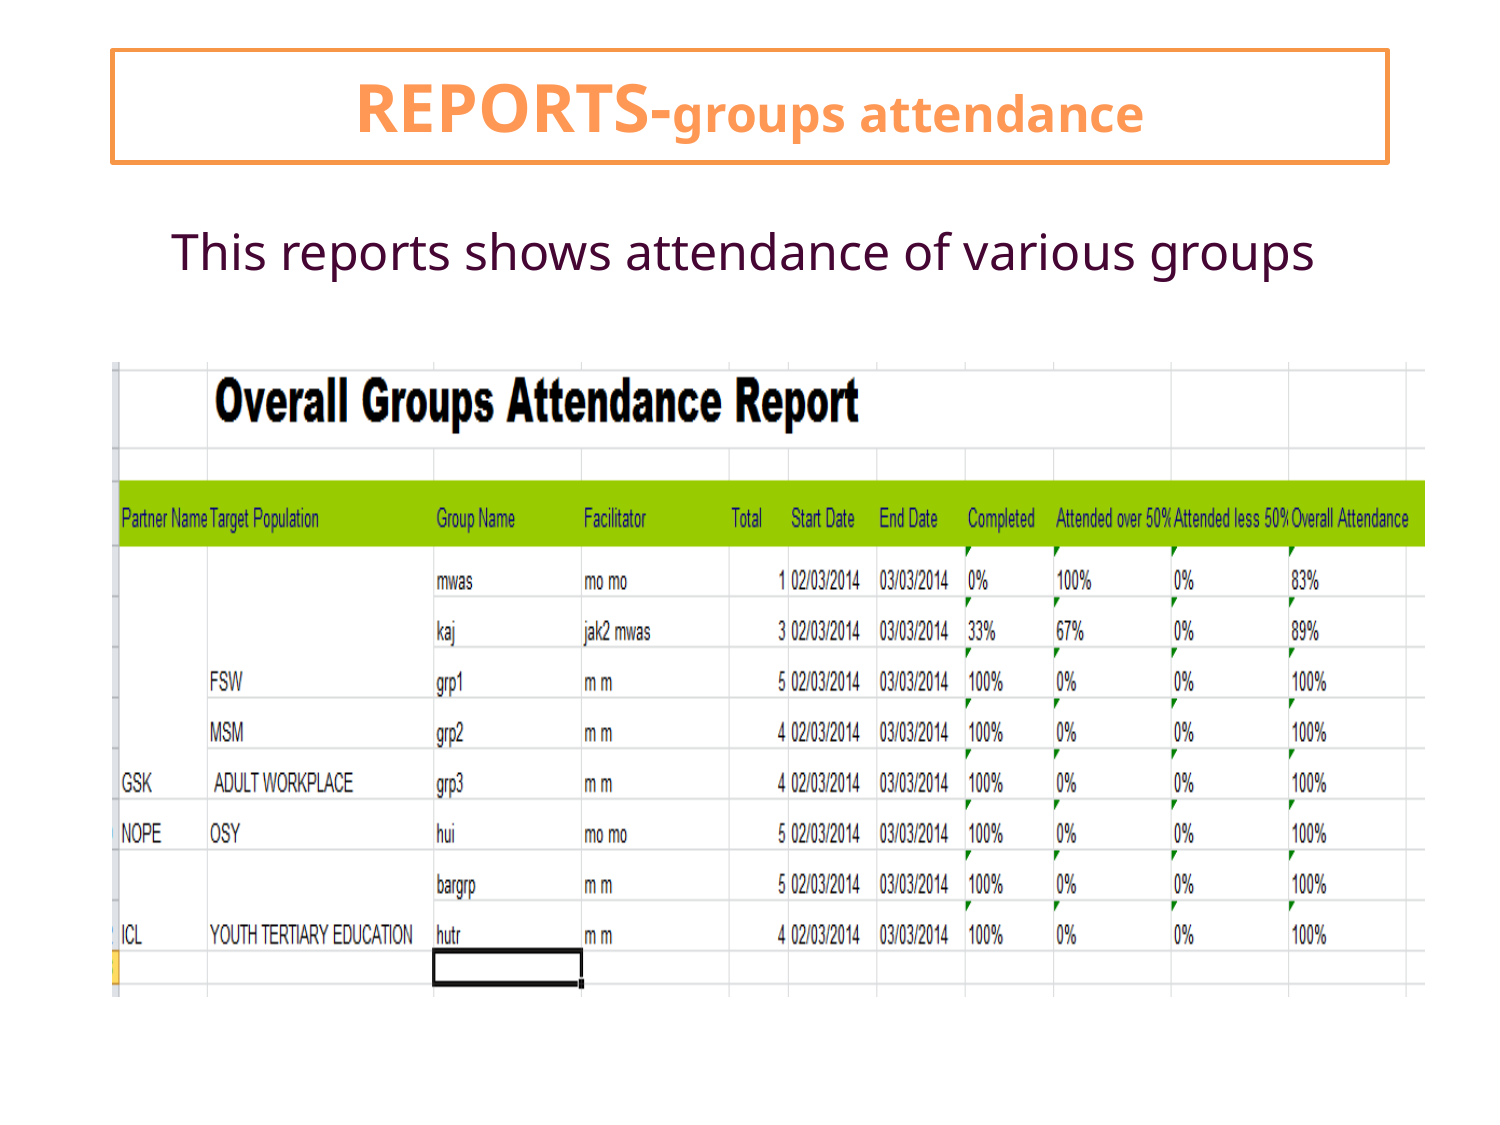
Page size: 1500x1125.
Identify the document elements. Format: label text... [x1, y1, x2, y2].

subtitle This reports shows attendance of various groups [62, 212, 1425, 1075]
title REPORTS-groups attendance [110, 48, 1390, 165]
picture [112, 362, 1426, 997]
